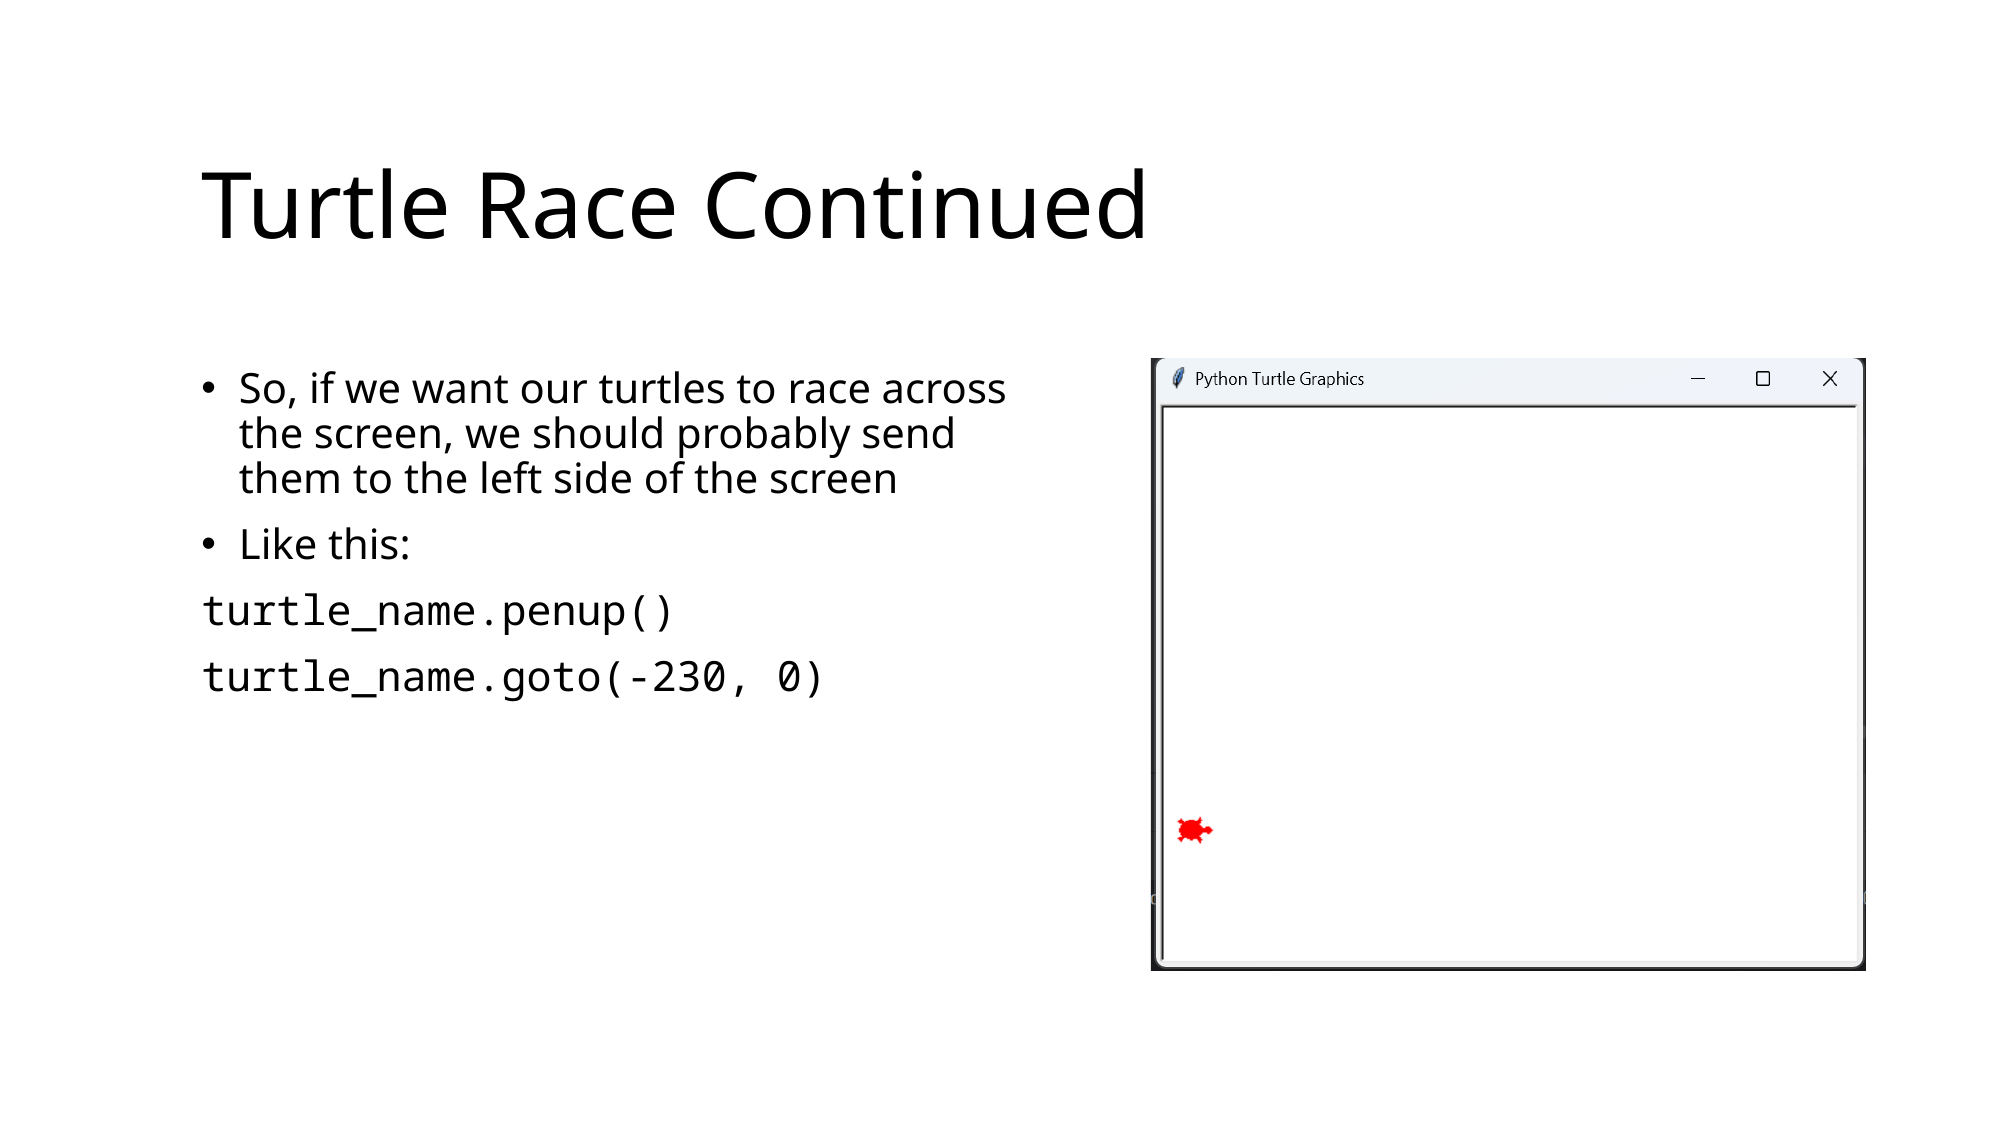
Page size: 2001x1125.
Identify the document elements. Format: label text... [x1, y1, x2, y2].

picture [1150, 357, 1867, 971]
title Turtle Race Continued [186, 99, 1647, 319]
list So, if we want our turtles to race across the screen, we should probably send them to the left side of the screen Like this: turtle_name.penup() turtle_name.goto(-230, 0) [186, 359, 1028, 1002]
